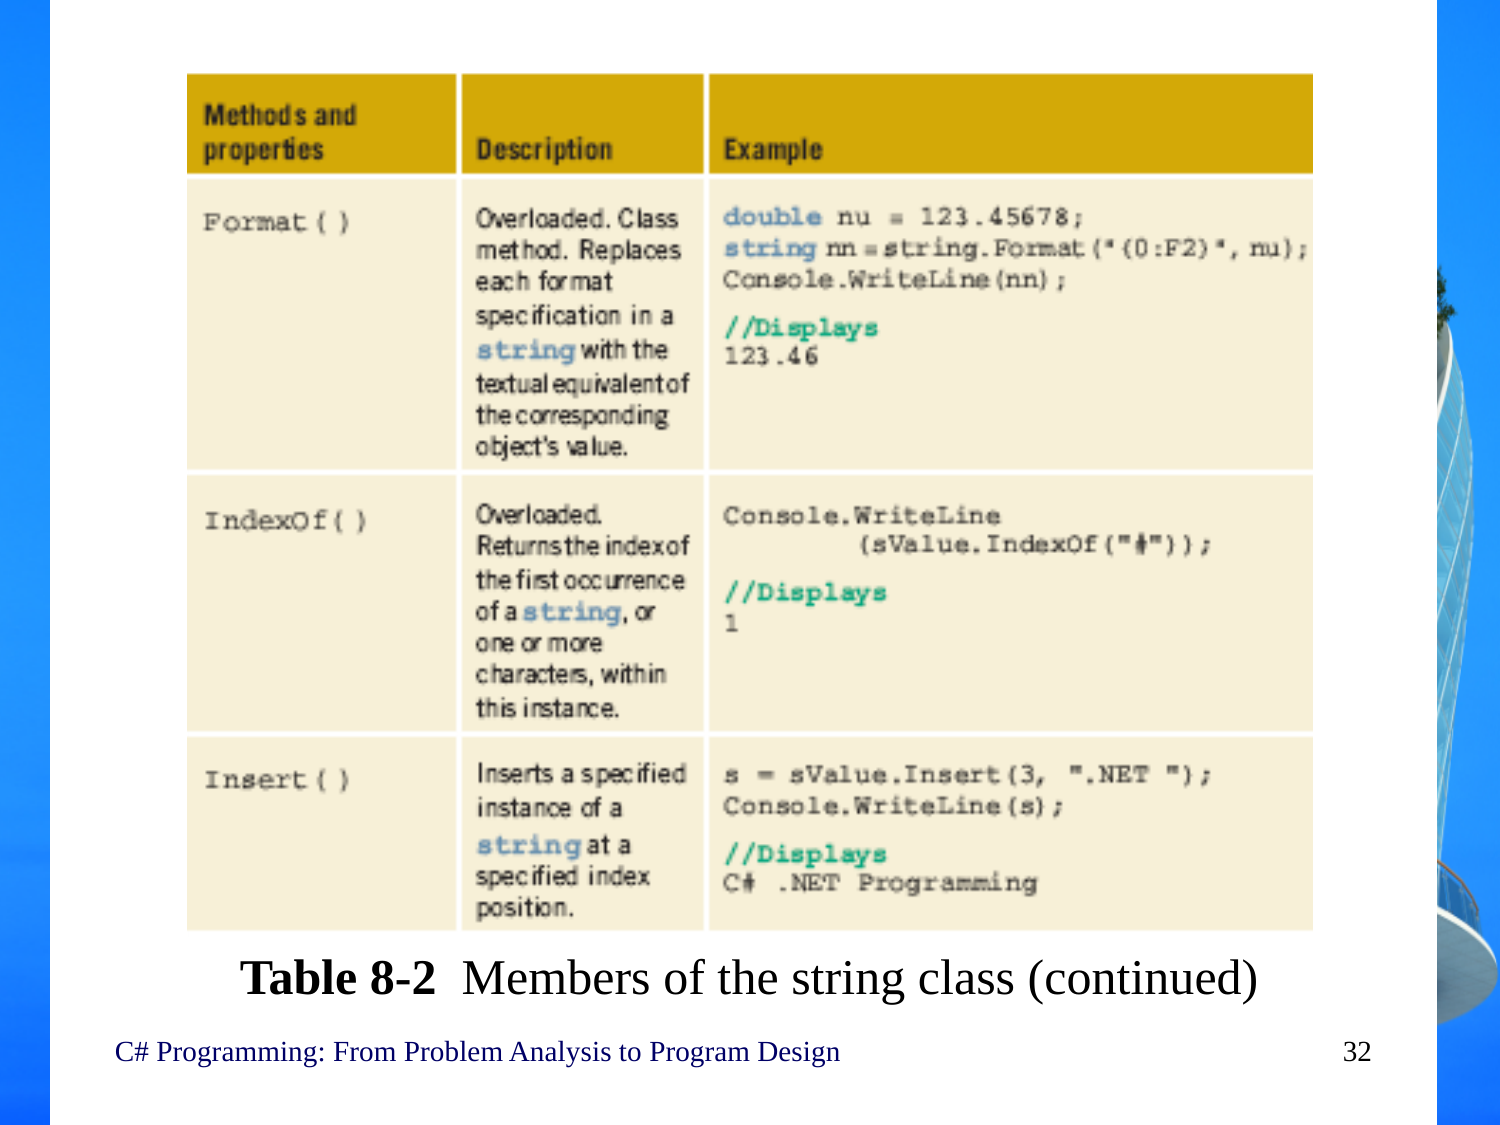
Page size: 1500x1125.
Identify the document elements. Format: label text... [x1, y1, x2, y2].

text_box Table 8-2 Members of the string class (continued) [225, 943, 1313, 1013]
footer C# Programming: From Problem Analysis to Program Design [99, 1024, 988, 1101]
picture [0, 0, 50, 1125]
slide_number 32 [1074, 1024, 1388, 1101]
picture [187, 72, 1313, 937]
picture [1437, 0, 1500, 1125]
